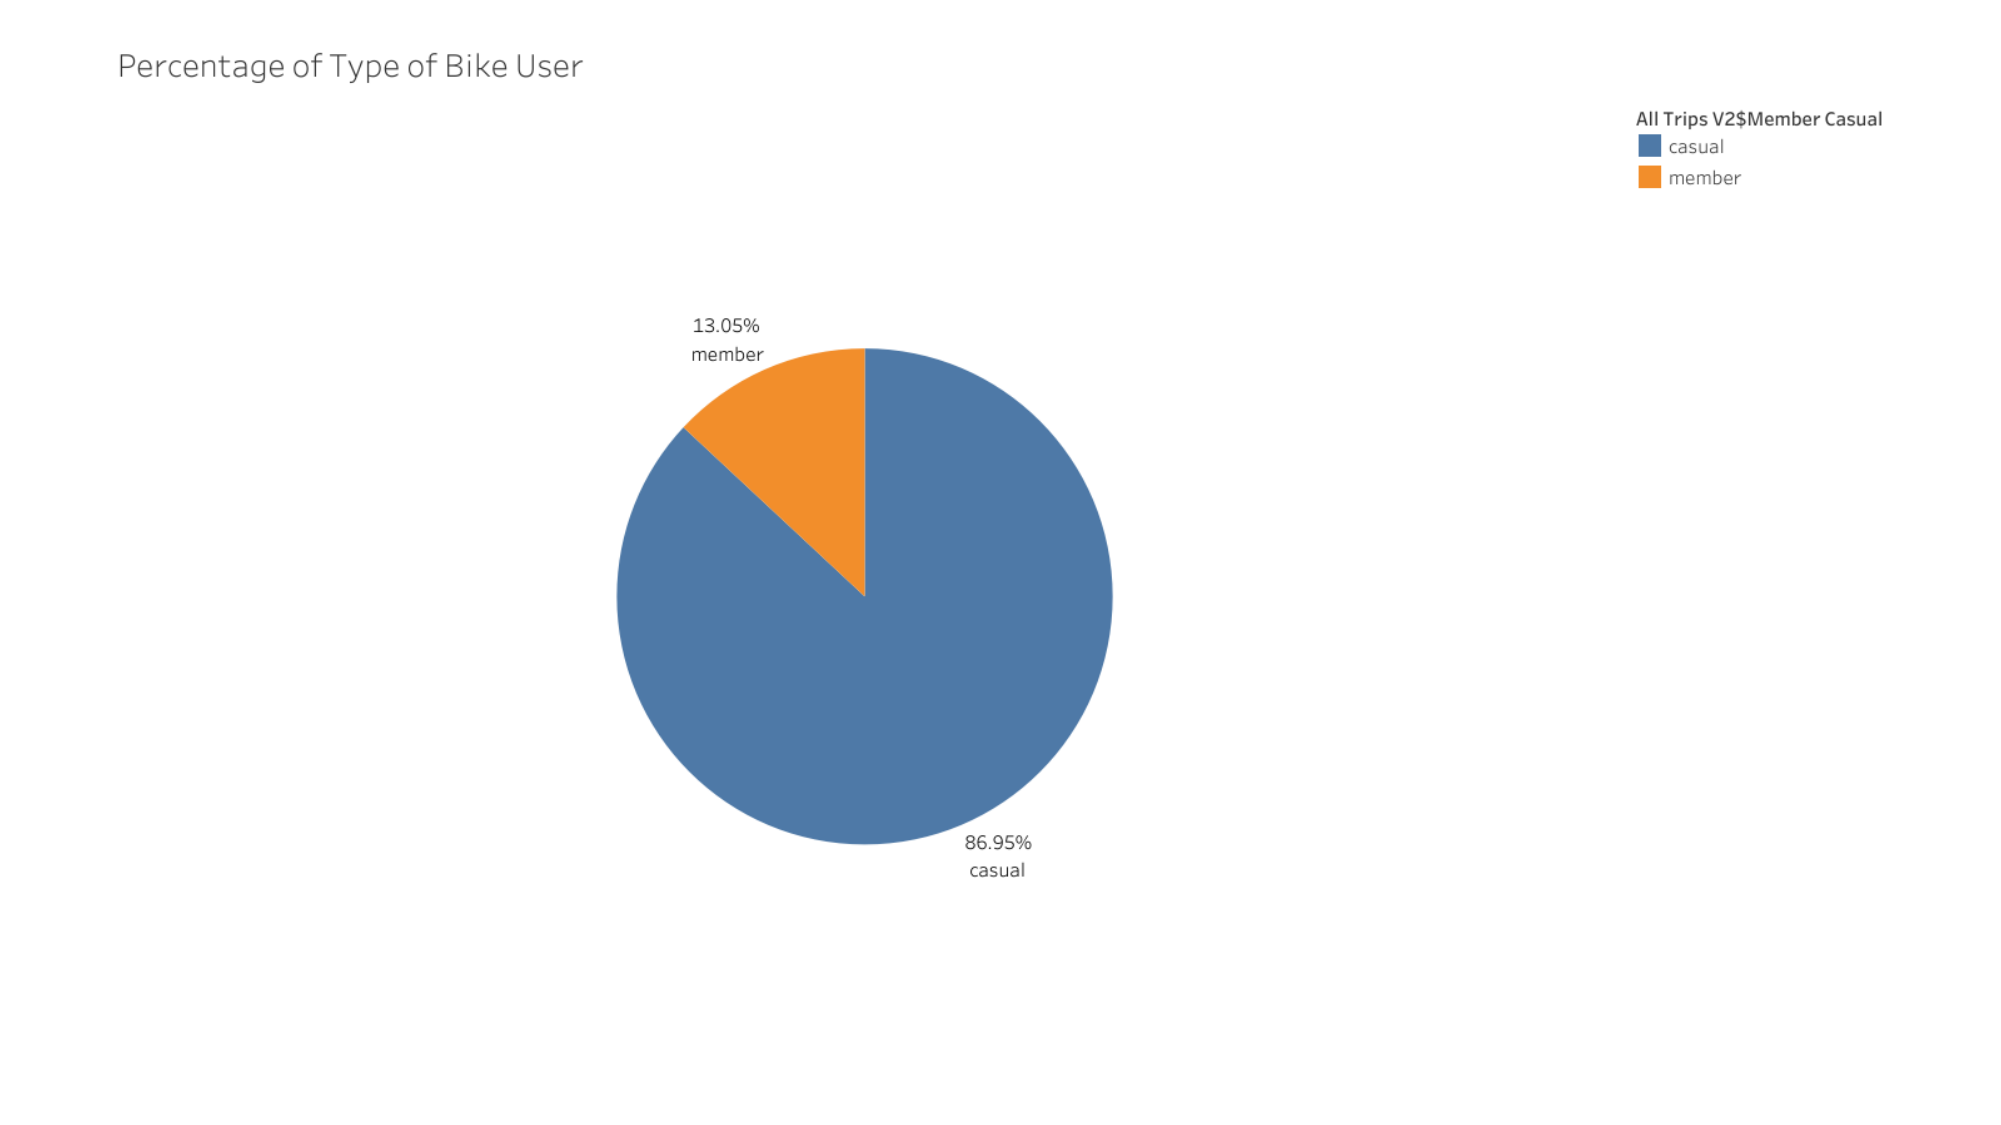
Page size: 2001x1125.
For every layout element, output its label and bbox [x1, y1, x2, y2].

picture [111, 33, 1889, 1092]
